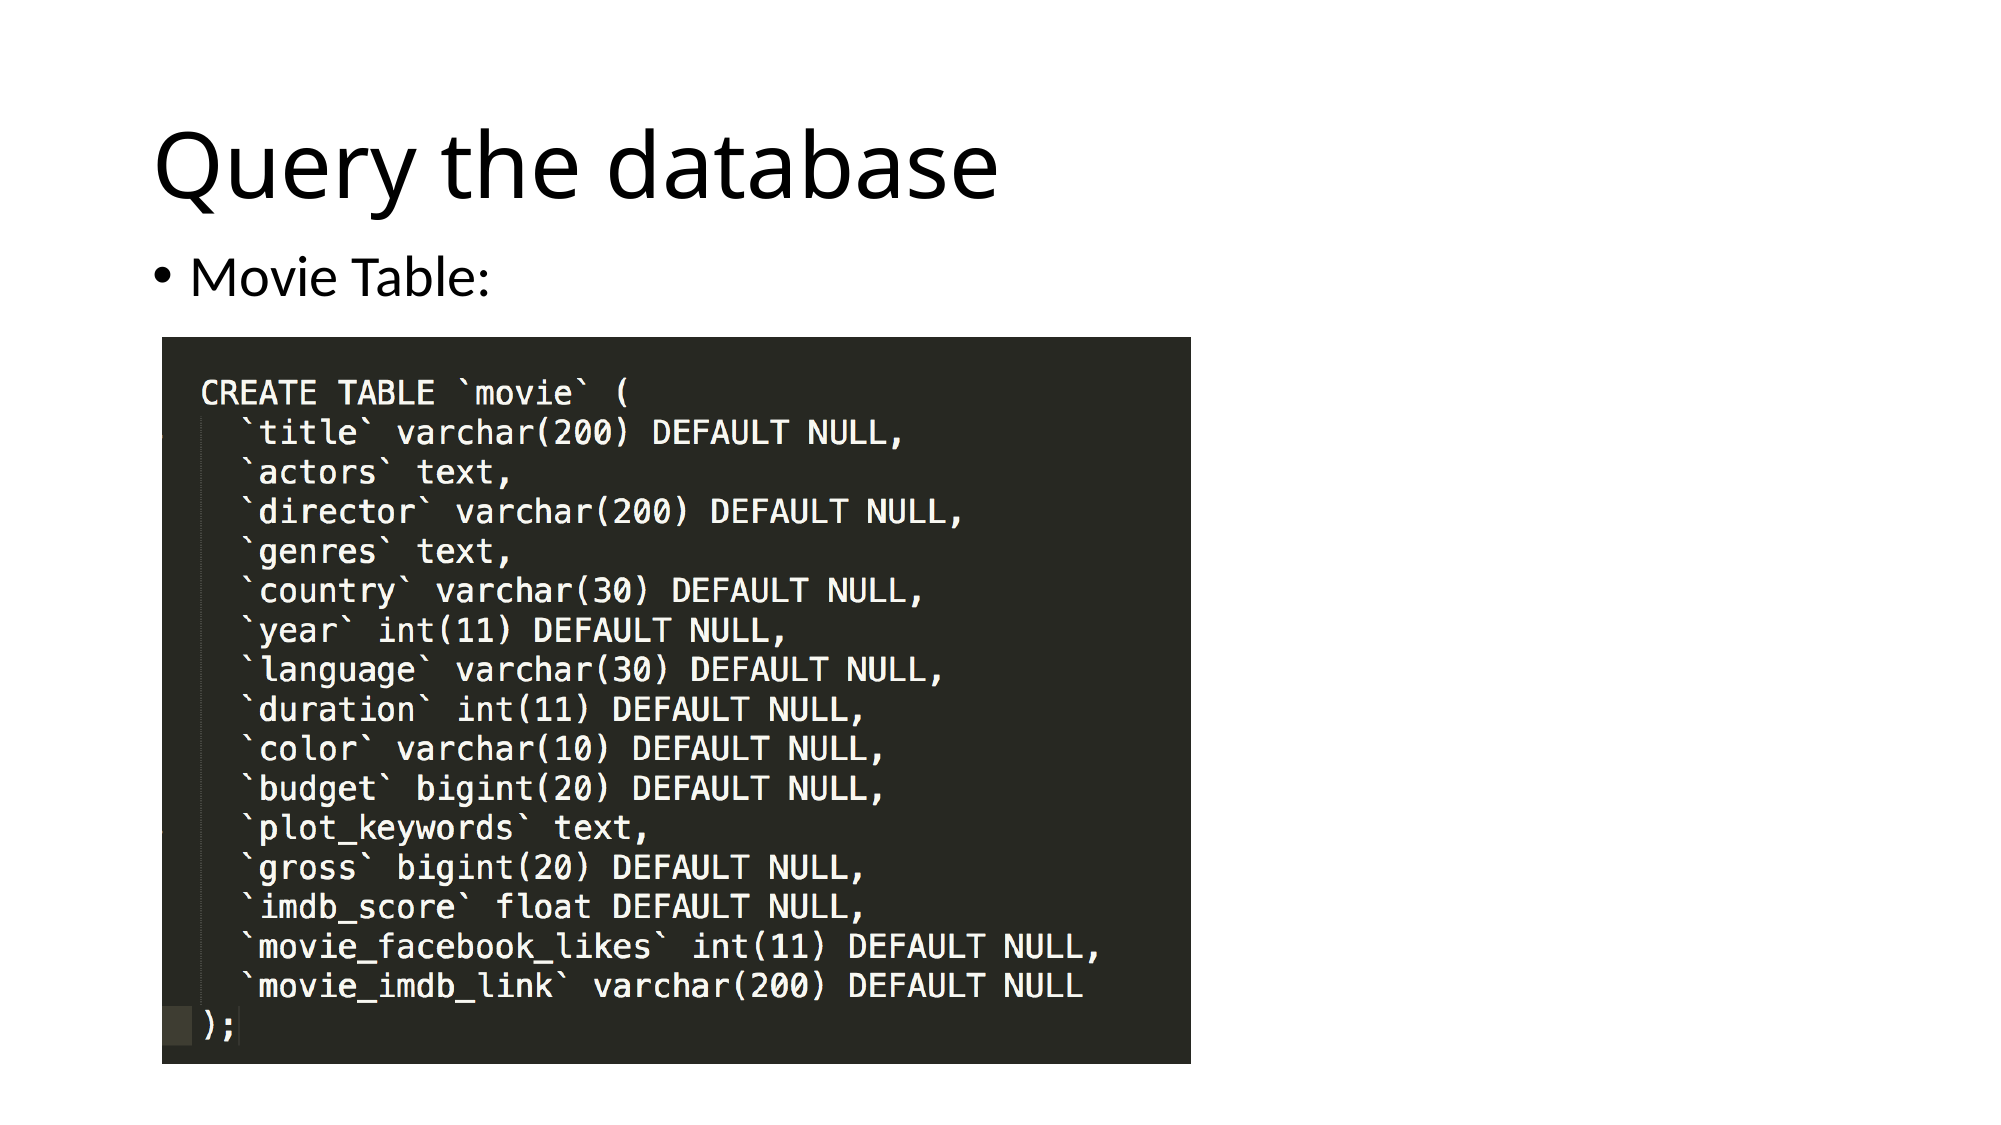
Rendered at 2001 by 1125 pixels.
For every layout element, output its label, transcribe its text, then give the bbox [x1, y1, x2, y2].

title Query the database [137, 59, 1863, 239]
picture [162, 337, 1191, 1064]
list Movie Table: [137, 239, 1906, 1064]
